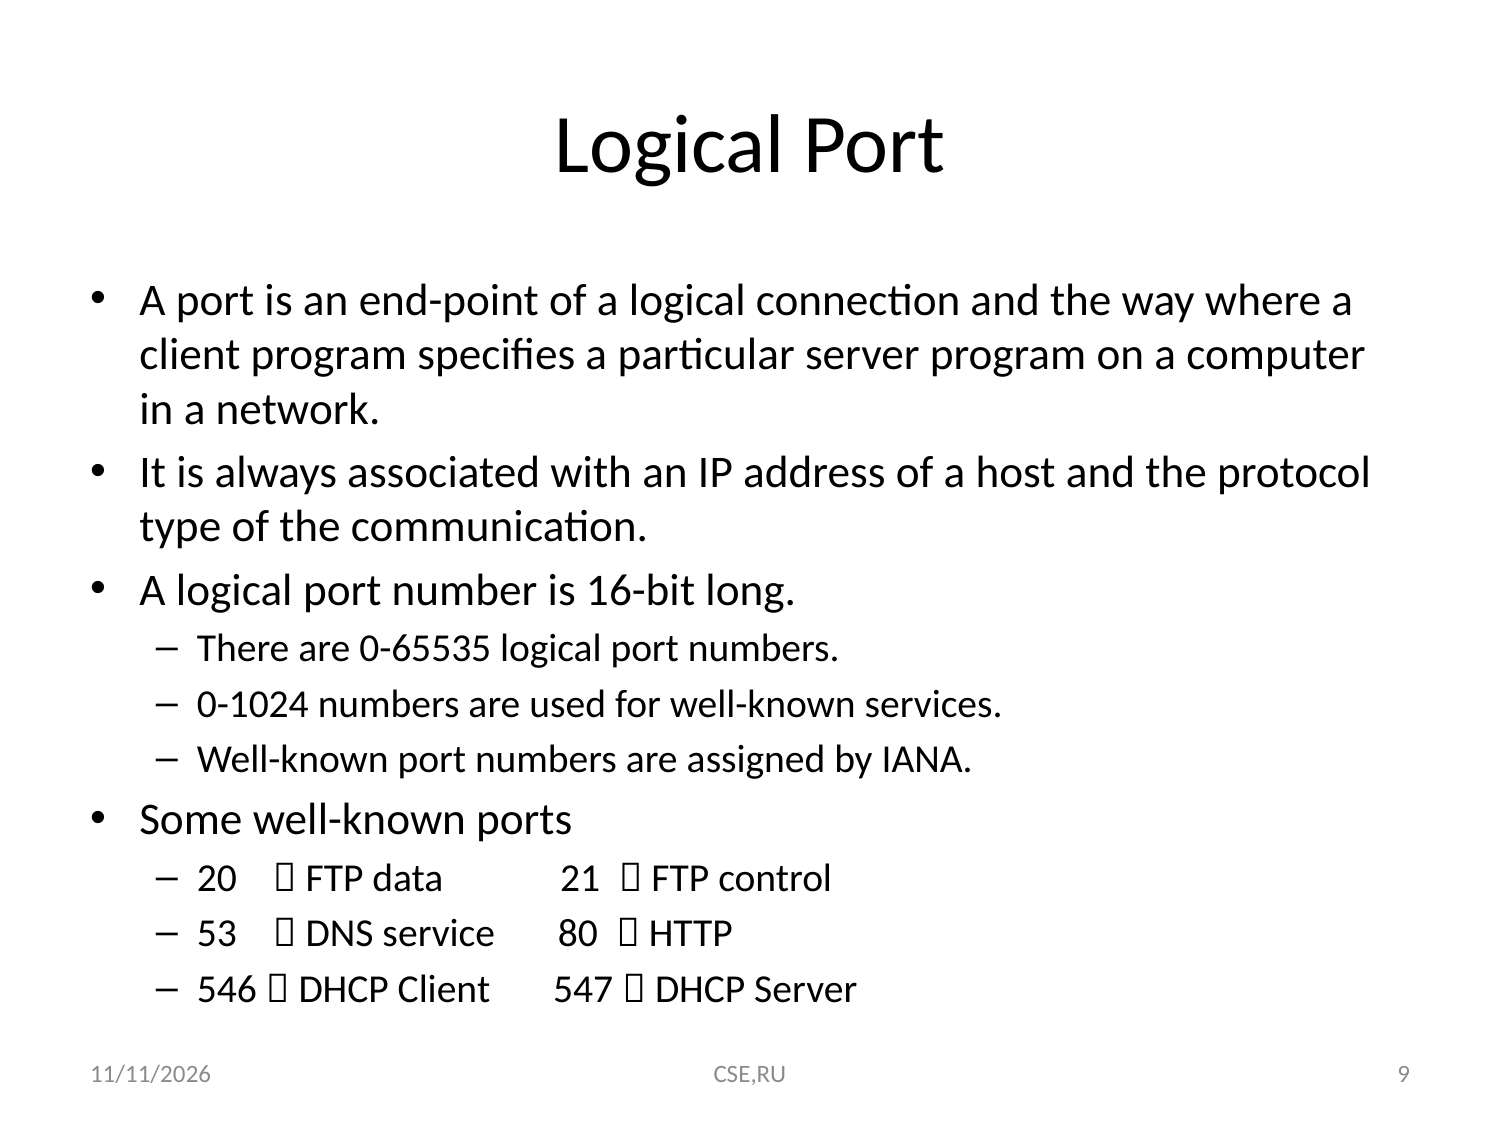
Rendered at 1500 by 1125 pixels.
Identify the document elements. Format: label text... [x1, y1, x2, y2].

title Logical Port [75, 45, 1425, 233]
footer CSE,RU [512, 1042, 988, 1103]
list A port is an end-point of a logical connection and the way where a client program specifies a particular server program on a computer in a network. It is always associated with an IP address of a host and the protocol type of the communication. A logical port number is 16-bit long. There are 0-65535 logical port numbers. 0-1024 numbers are used for well-known services. Well-known port numbers are assigned by IANA. Some well-known ports 20  FTP data 21  FTP control 53  DNS service 80  HTTP 546  DHCP Client 547  DHCP Server [75, 262, 1425, 1024]
slide_number 9 [1074, 1042, 1425, 1103]
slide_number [75, 1042, 425, 1103]
